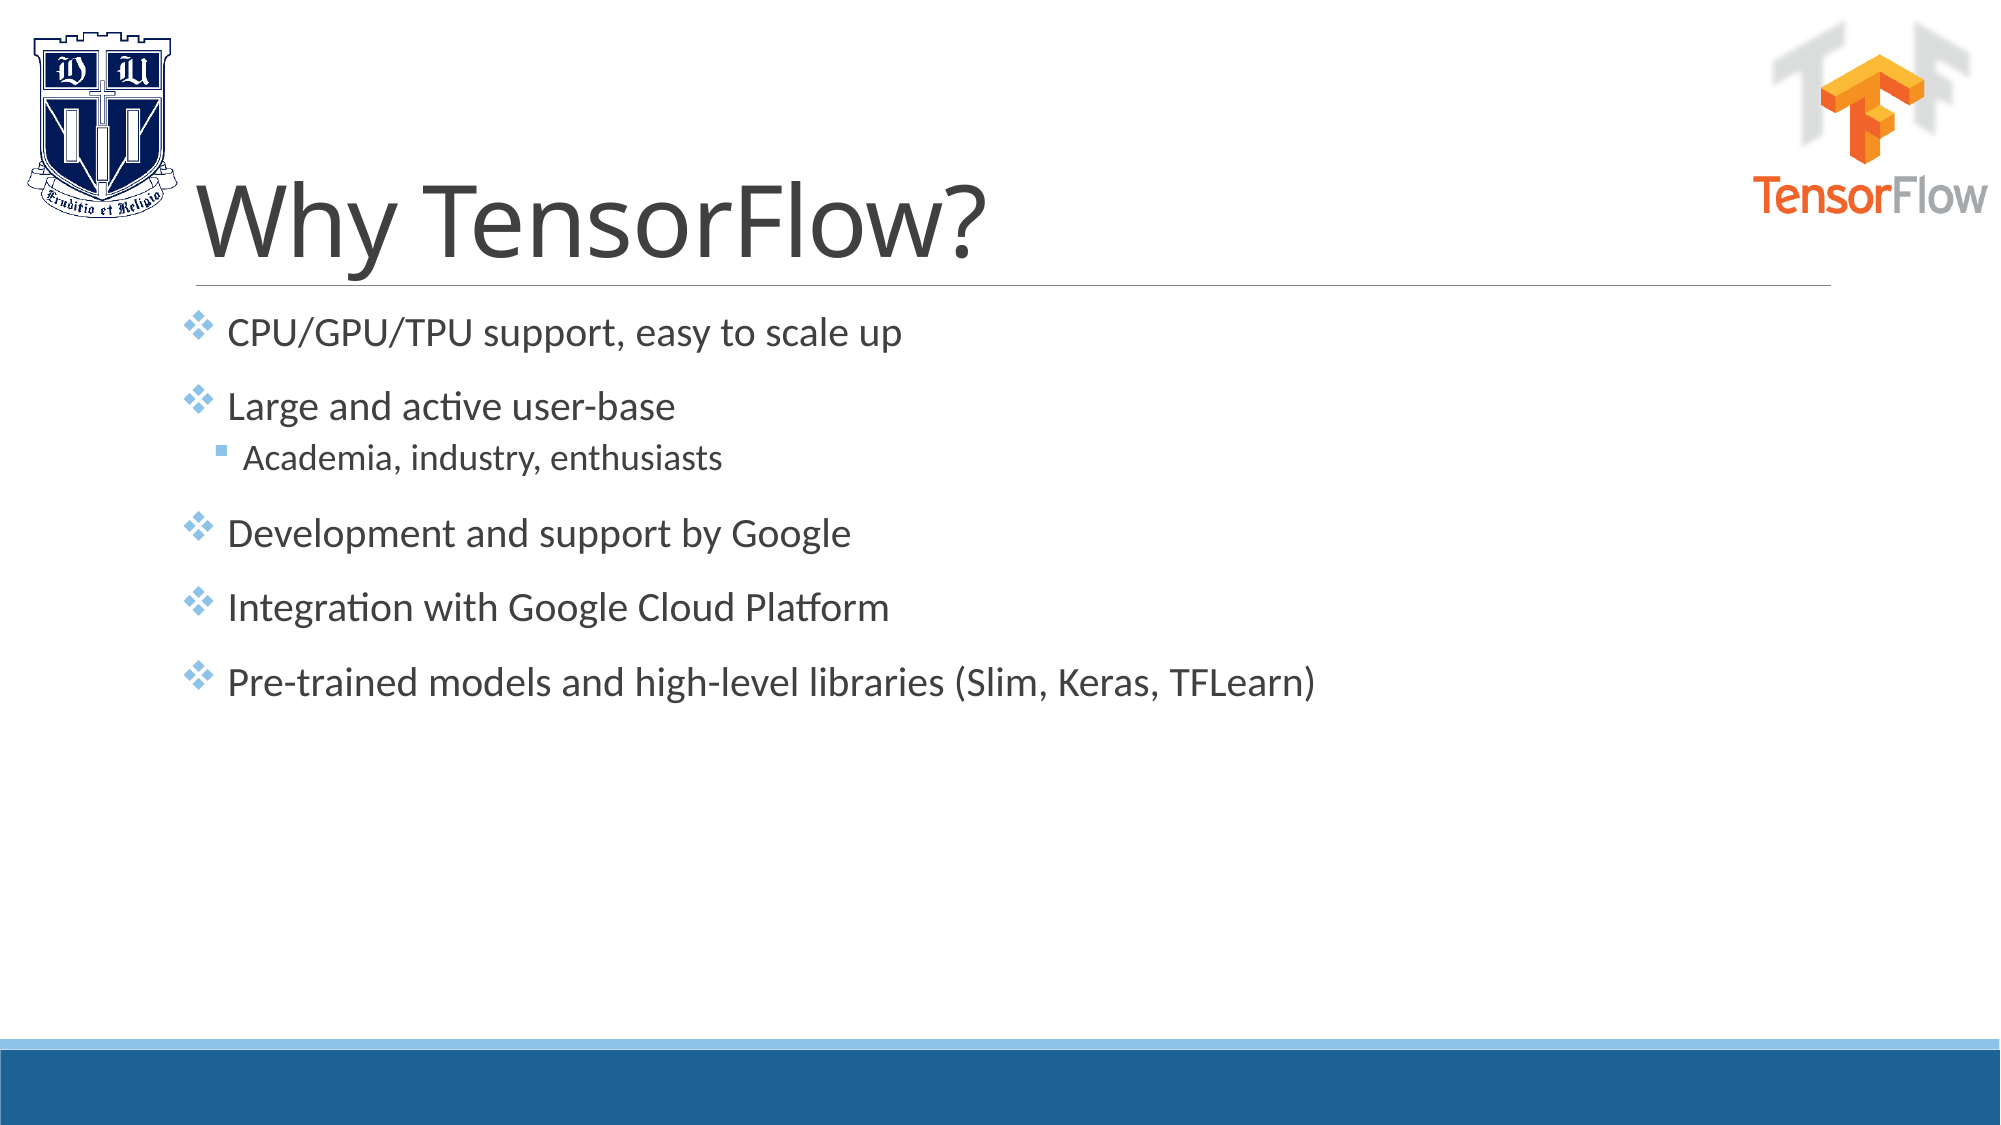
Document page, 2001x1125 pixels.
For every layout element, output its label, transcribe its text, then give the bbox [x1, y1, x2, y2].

picture [1745, 11, 1994, 223]
title Why TensorFlow? [180, 47, 1830, 285]
list CPU/GPU/TPU support, easy to scale up Large and active user-base Academia, industry, enthusiasts Development and support by Google Integration with Google Cloud Platform Pre-trained models and high-level libraries (Slim, Keras, TFLearn) [180, 302, 1830, 963]
picture [22, 23, 181, 226]
